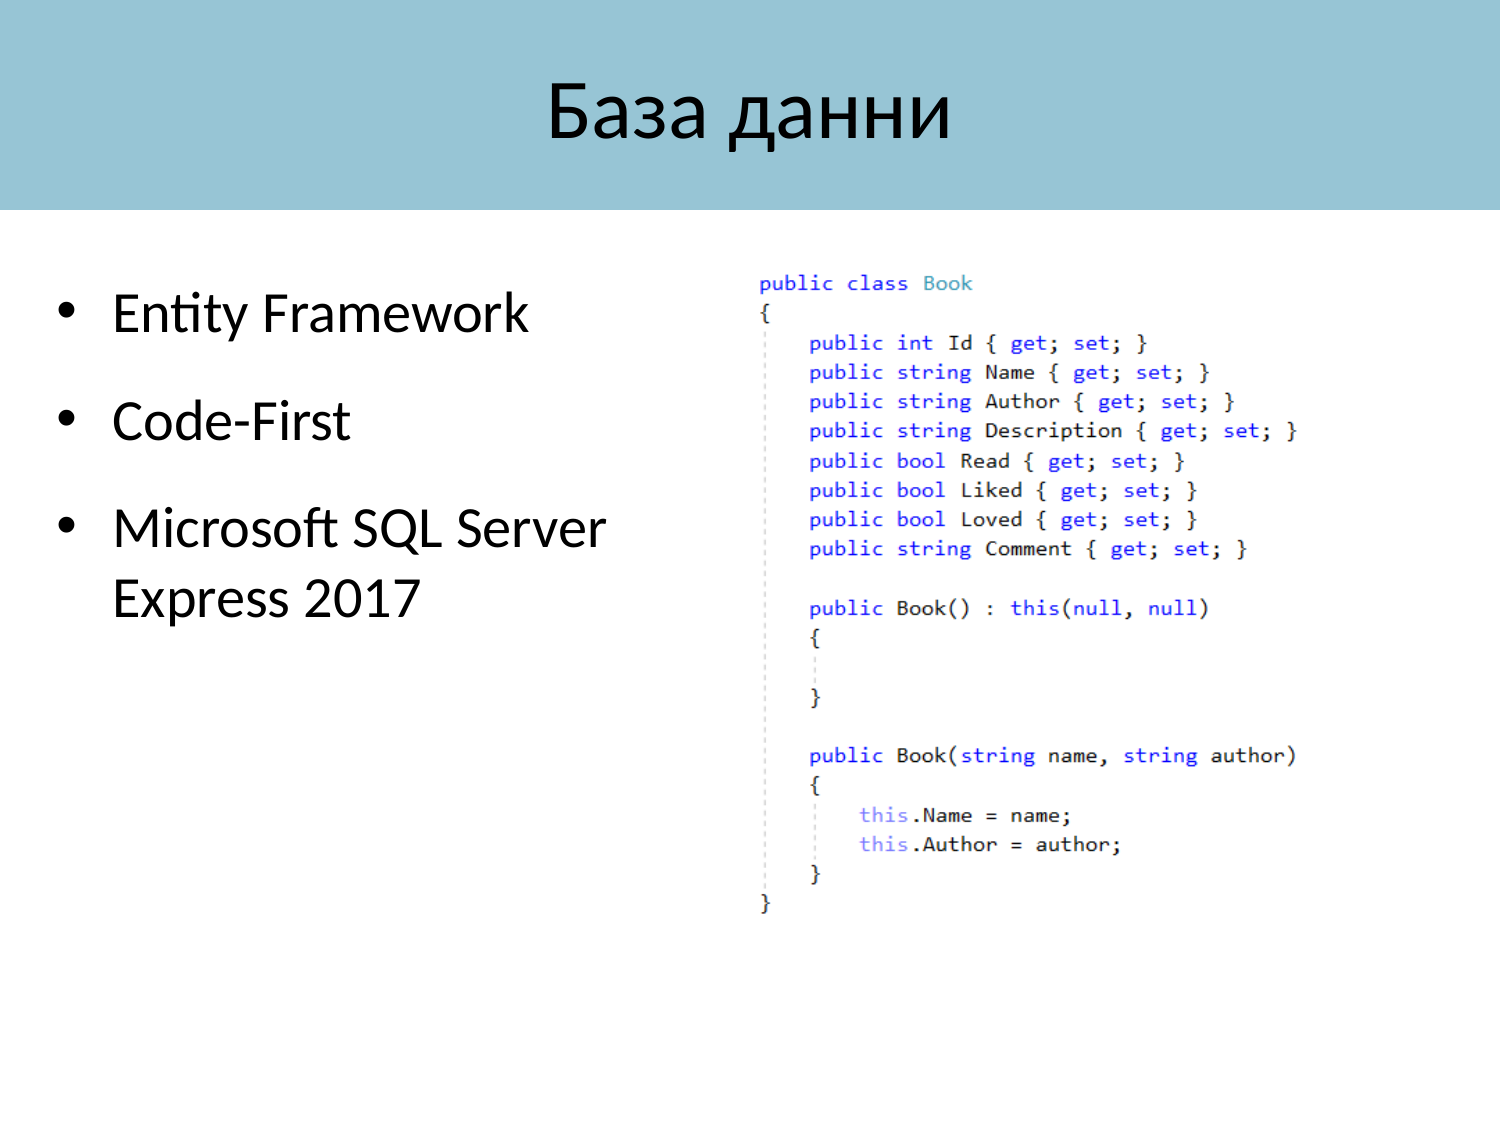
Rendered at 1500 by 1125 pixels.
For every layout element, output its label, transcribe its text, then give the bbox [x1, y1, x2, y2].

title База данни [41, 45, 1459, 164]
picture [749, 266, 1318, 919]
text_box [0, 0, 1500, 210]
list Entity Framework Code-First Microsoft SQL Server Express 2017 [41, 267, 644, 1035]
